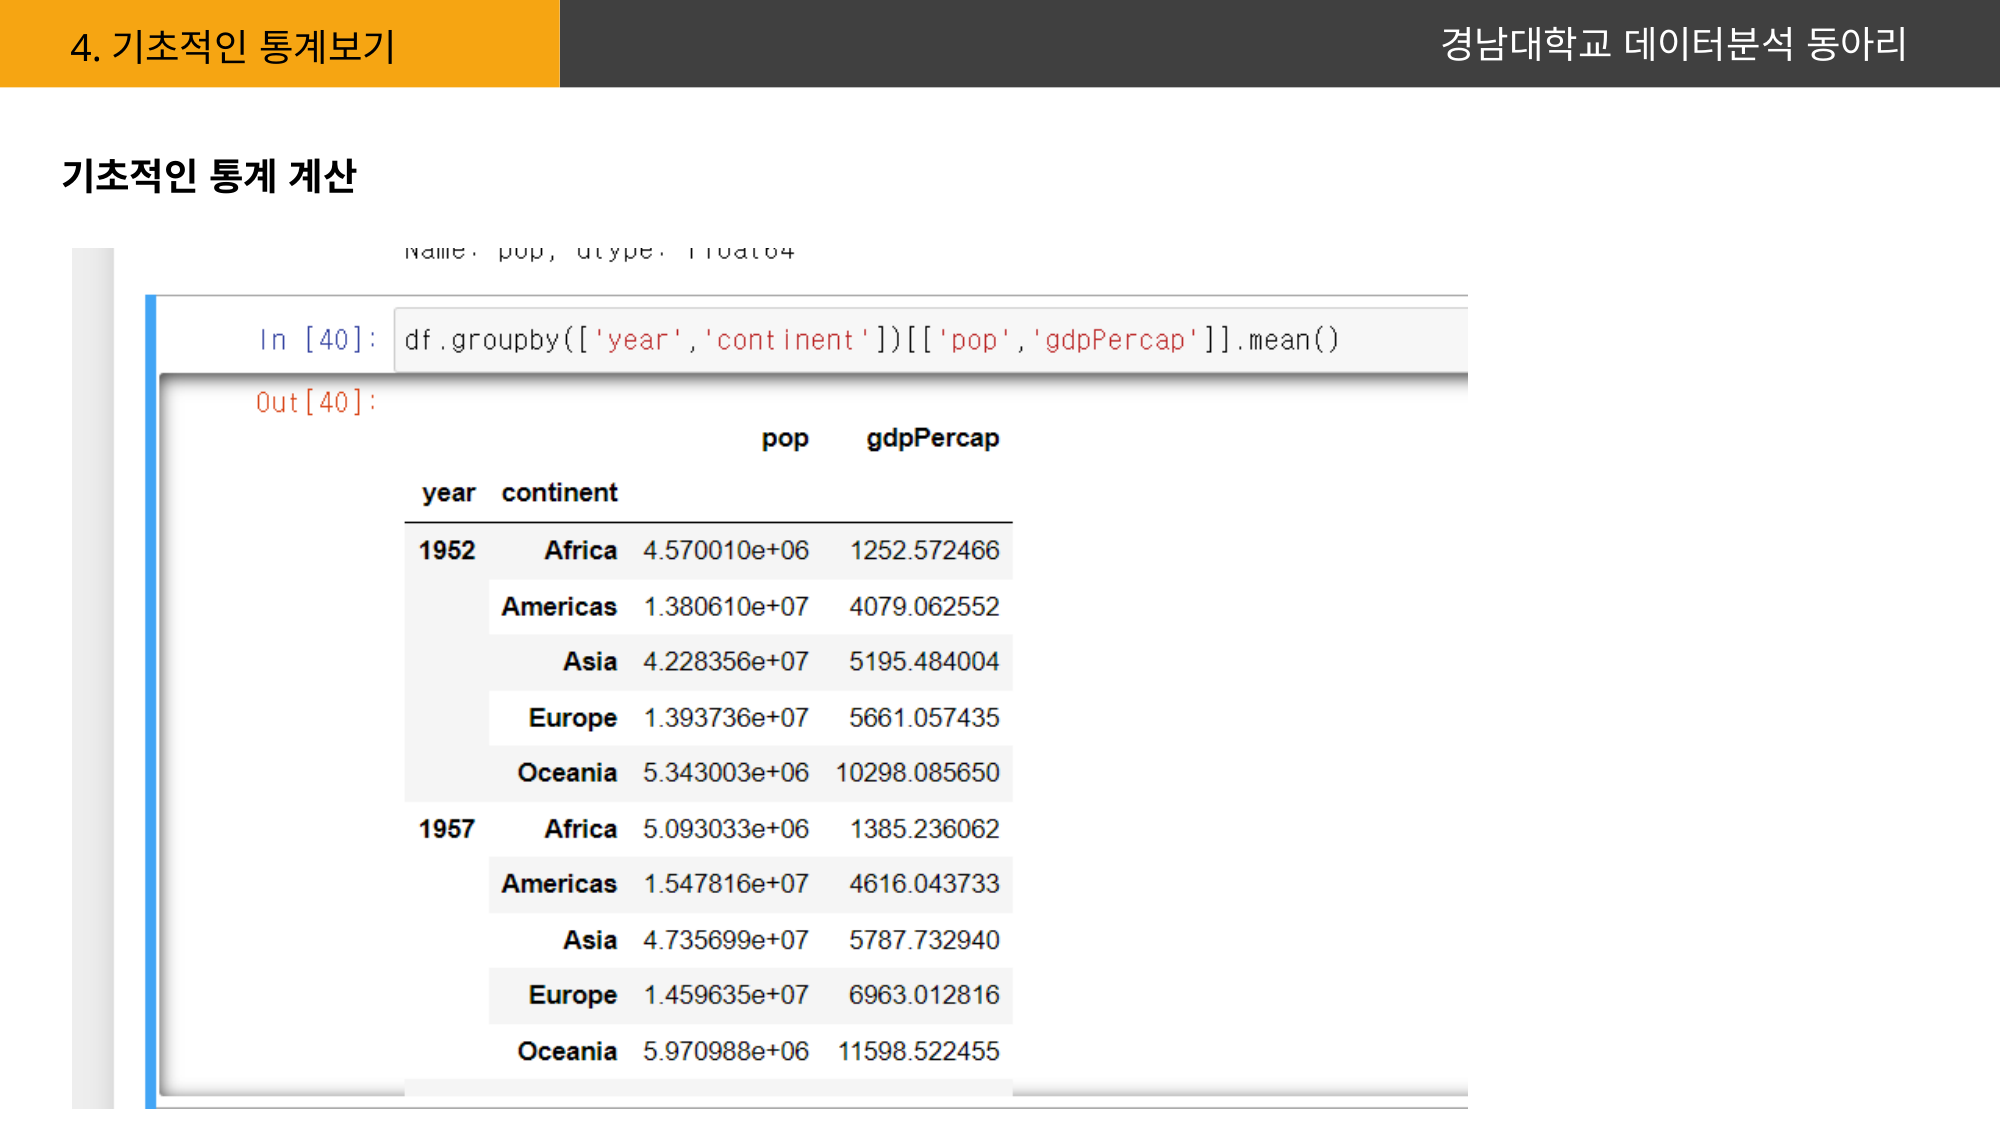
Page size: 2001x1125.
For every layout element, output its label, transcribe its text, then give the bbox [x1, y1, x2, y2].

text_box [46, 13, 1950, 78]
picture [72, 248, 1468, 1109]
text_box 기초적인 통계 계산 [46, 145, 1950, 206]
